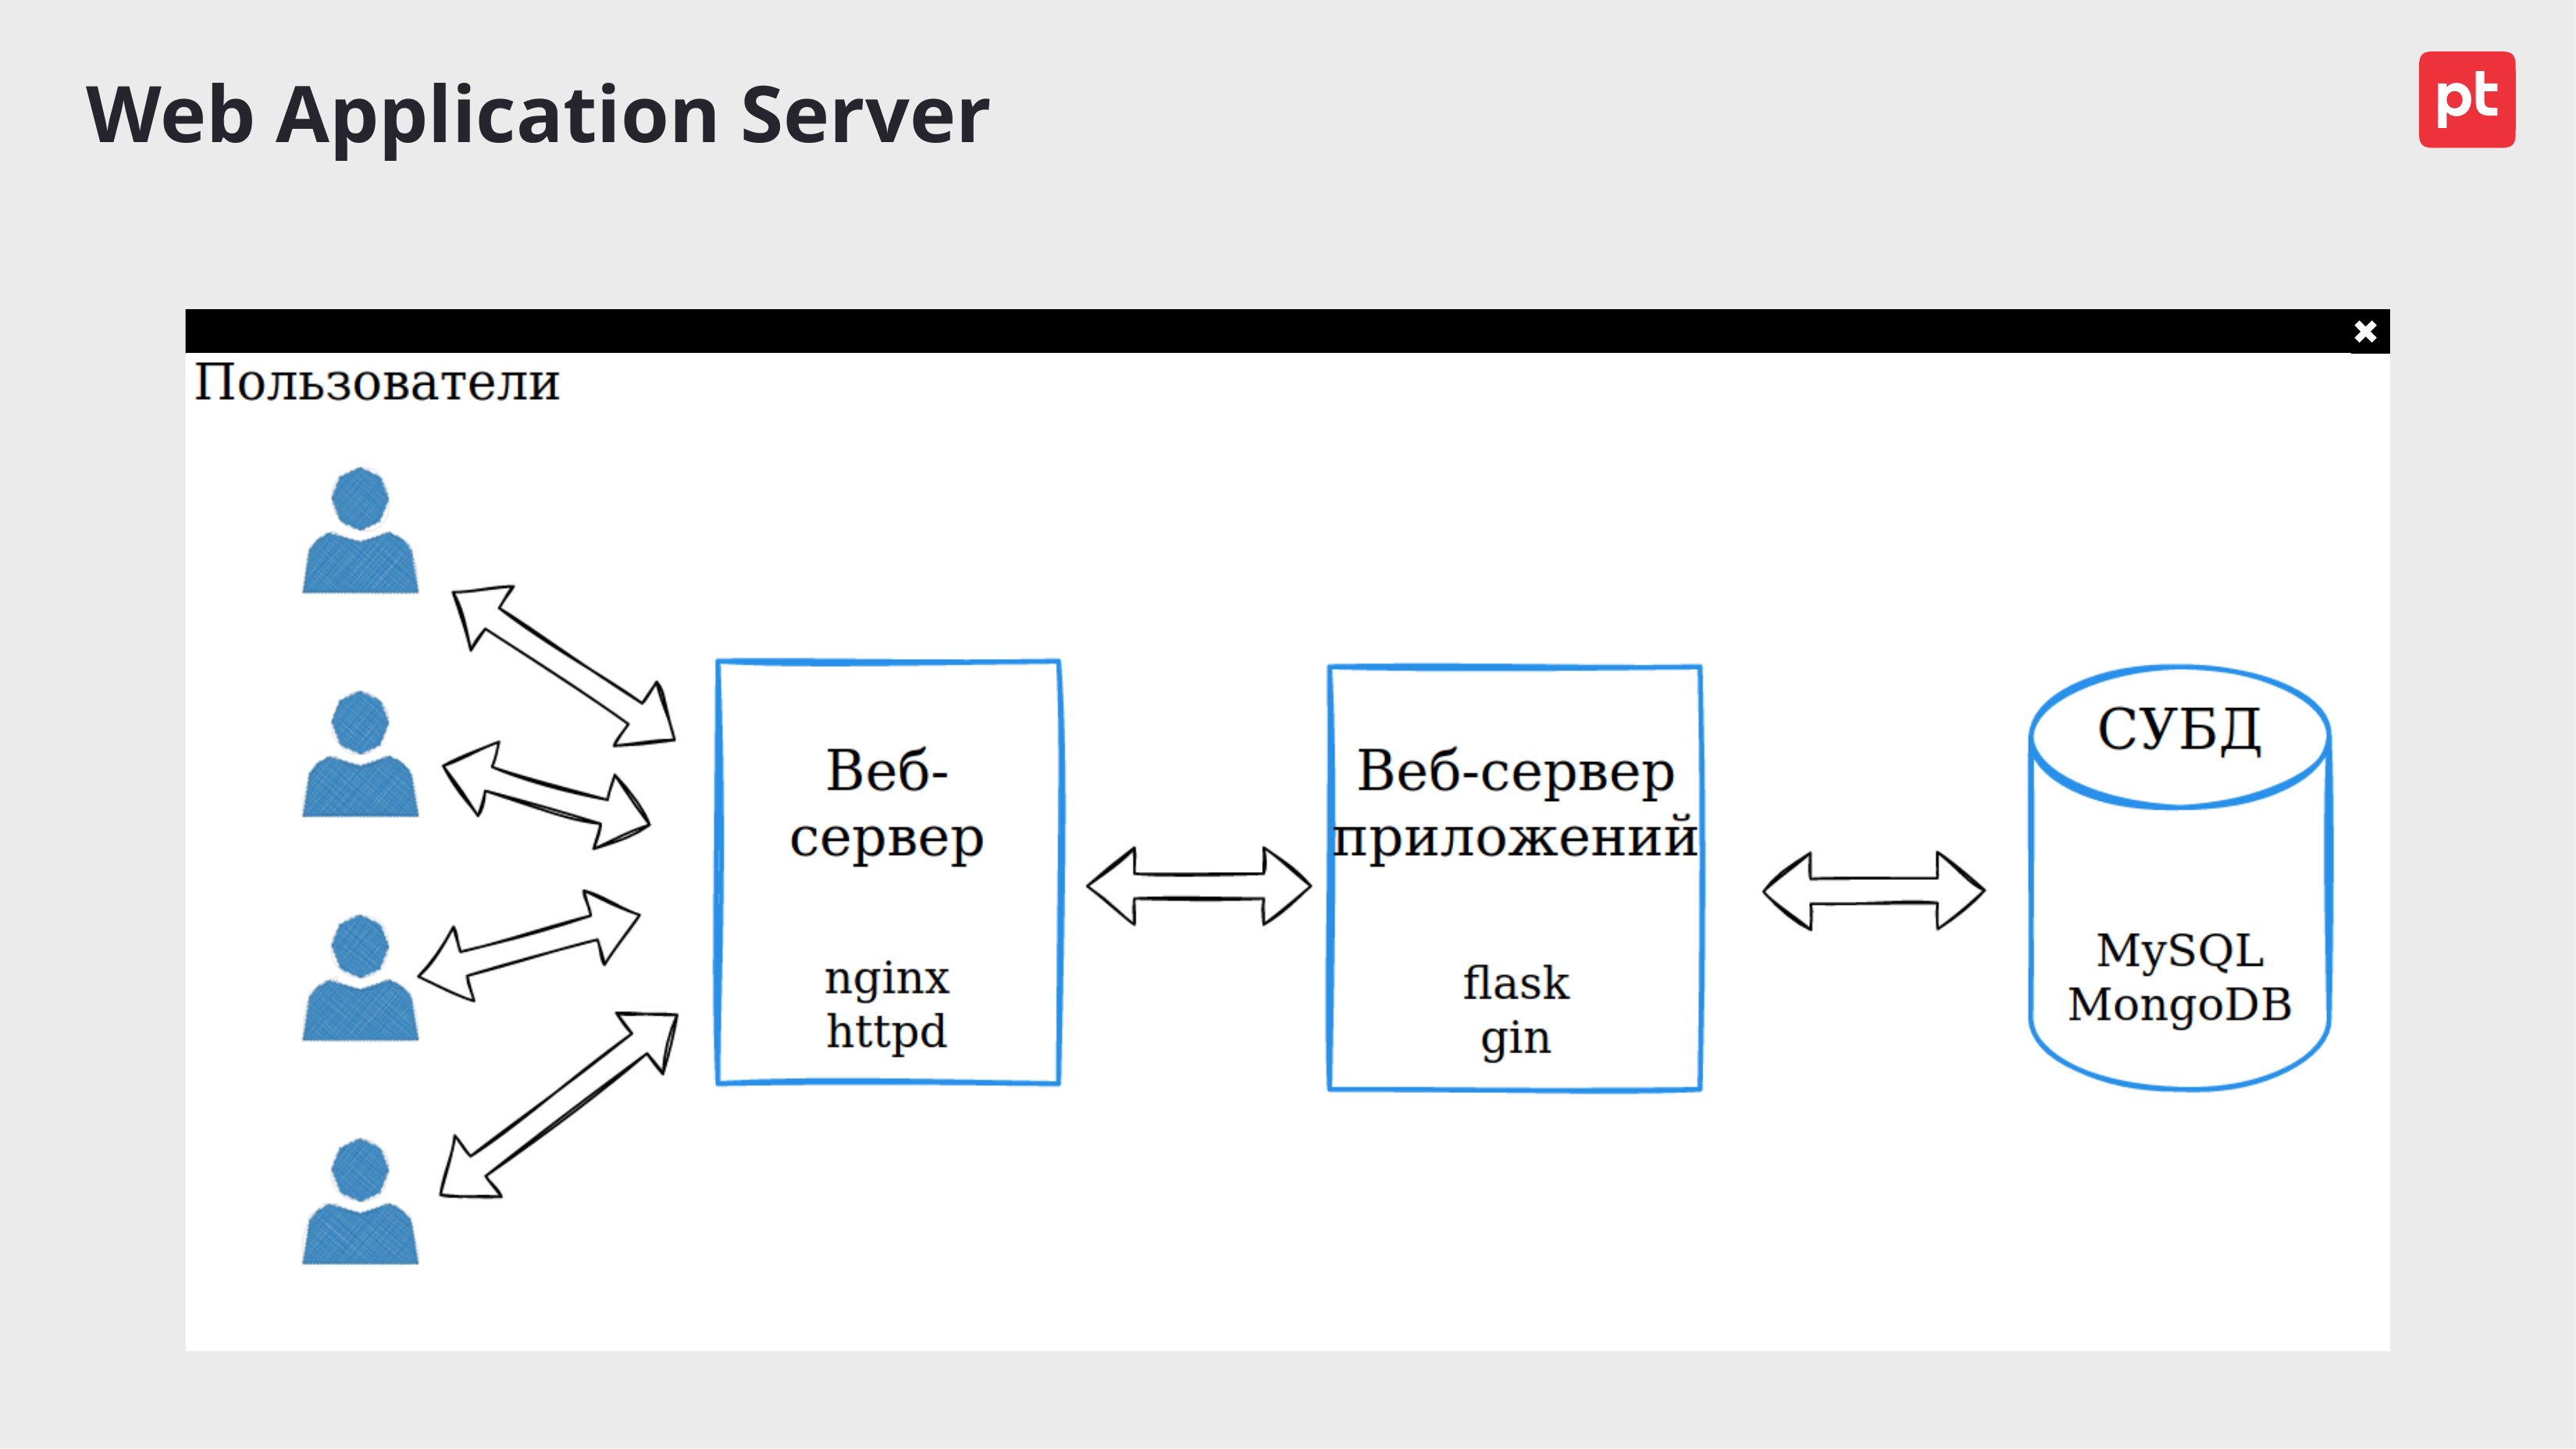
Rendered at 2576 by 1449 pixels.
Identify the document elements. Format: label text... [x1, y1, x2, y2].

title Web Application Server [74, 69, 2202, 169]
picture [186, 353, 2351, 1273]
